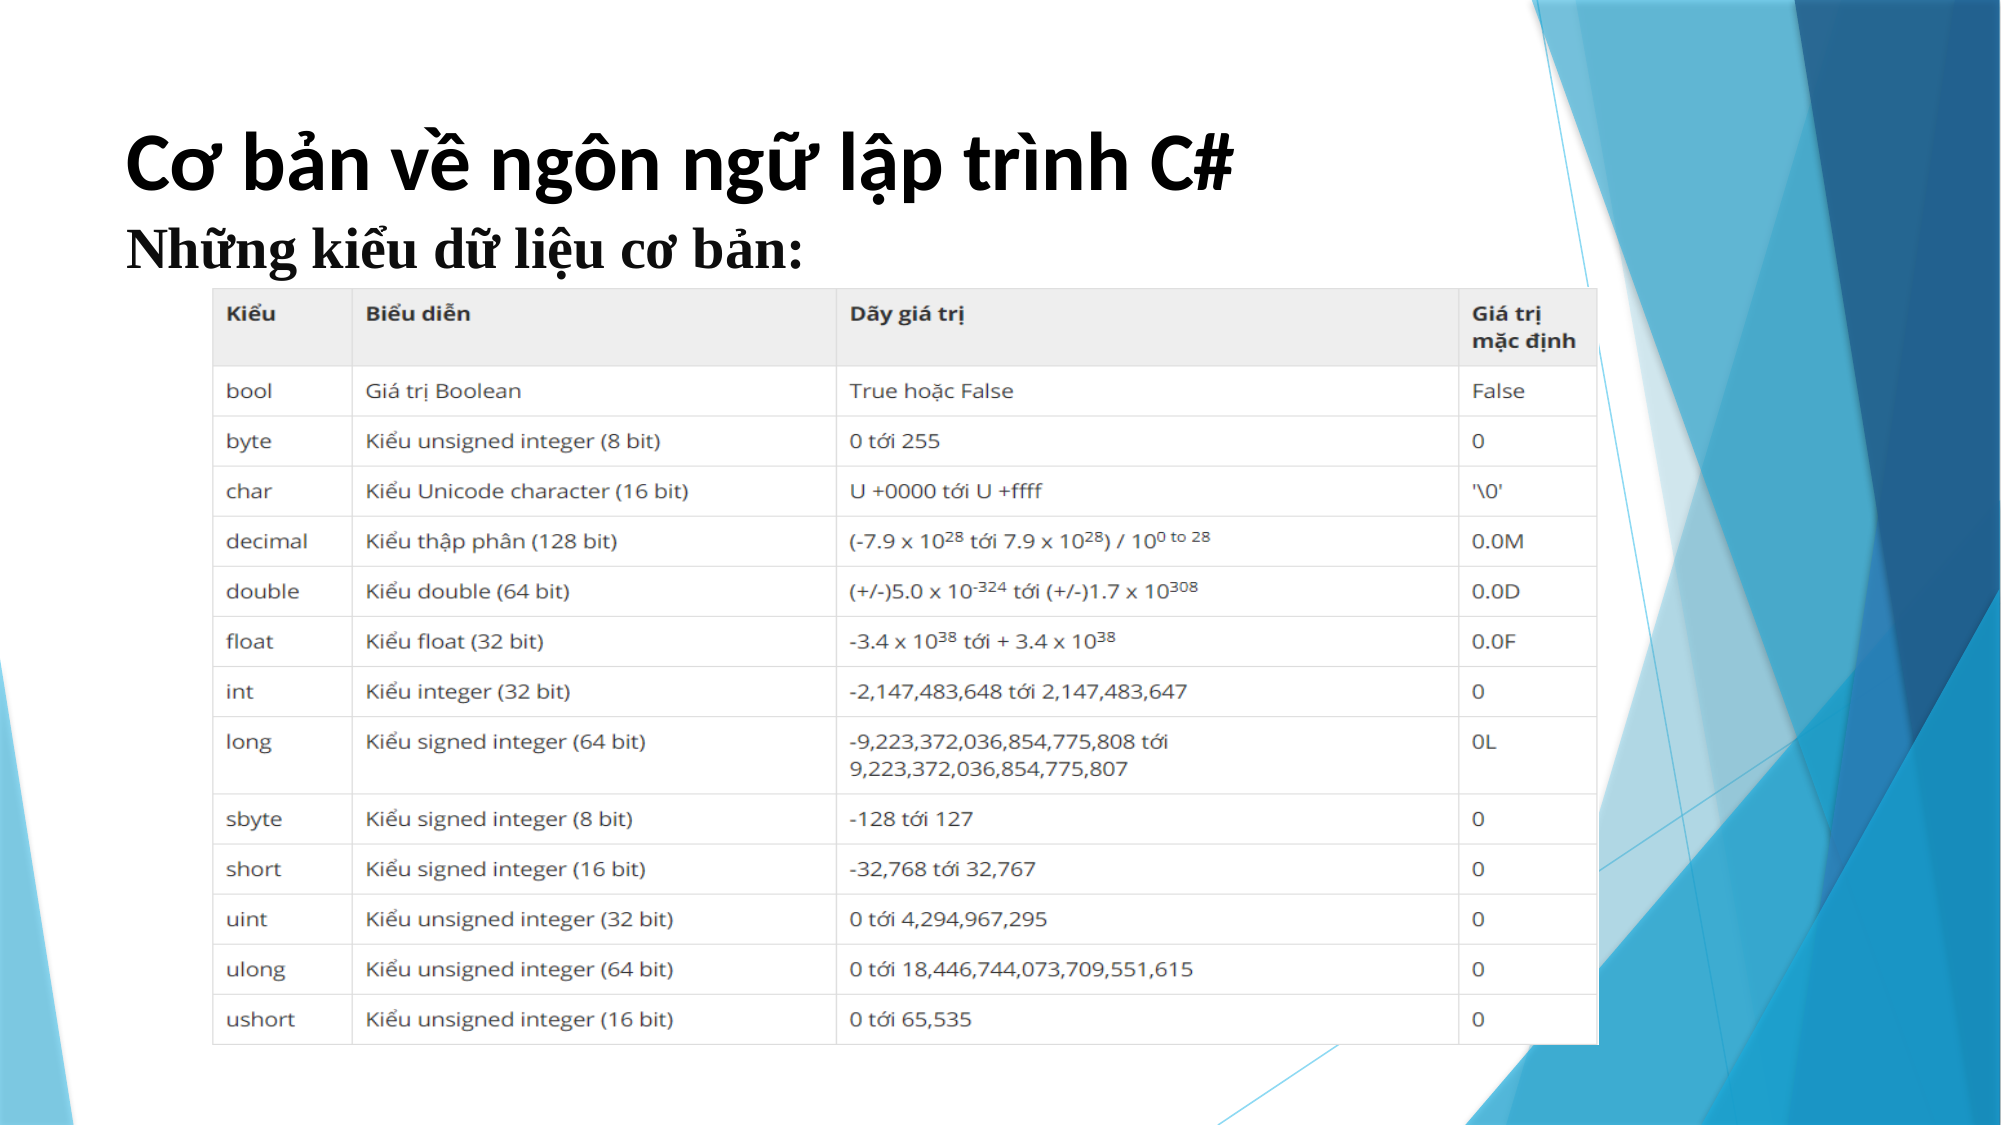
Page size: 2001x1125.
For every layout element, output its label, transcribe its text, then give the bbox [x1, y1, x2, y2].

title Cơ bản về ngôn ngữ lập trình C# [111, 99, 1522, 202]
list Những kiểu dữ liệu cơ bản: [111, 202, 1522, 991]
picture [211, 287, 1599, 1046]
